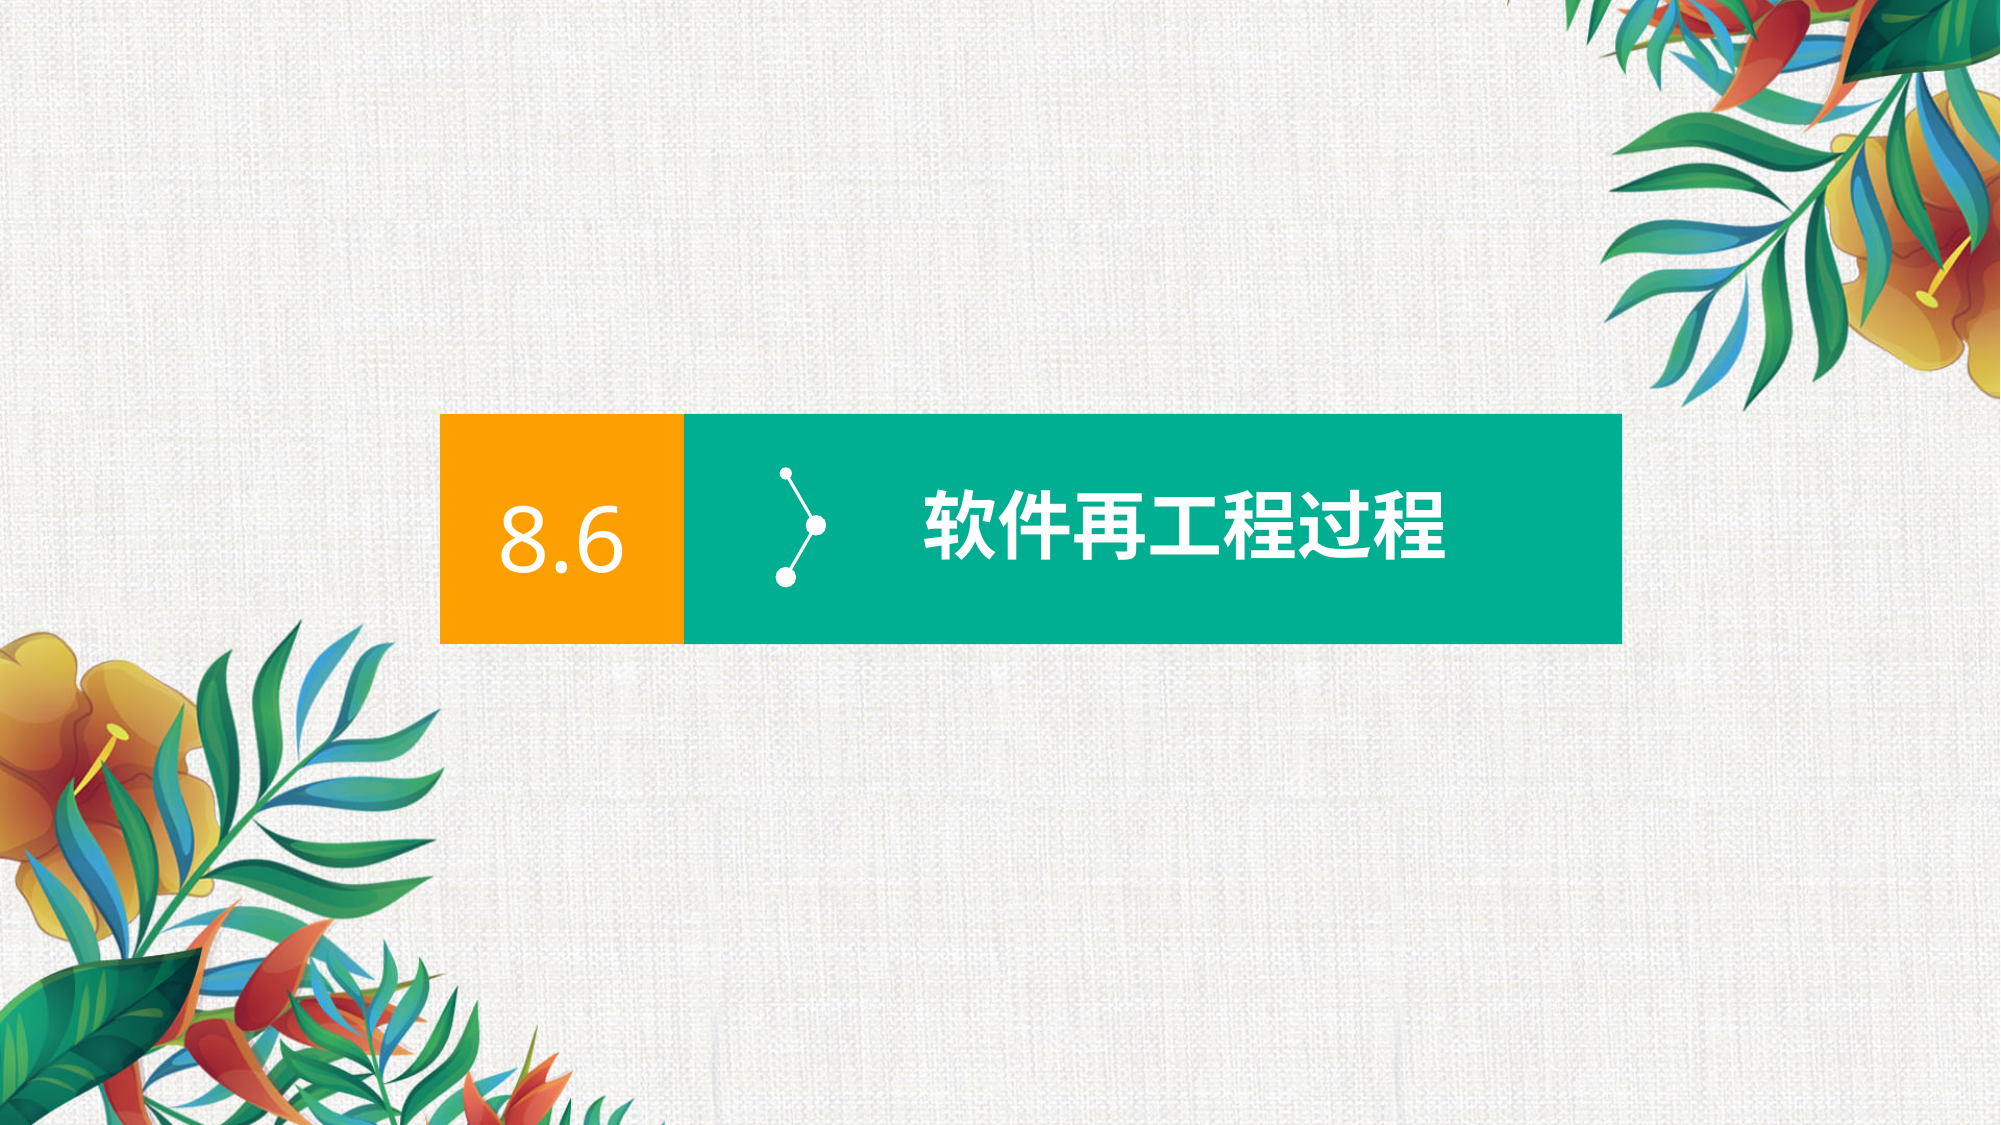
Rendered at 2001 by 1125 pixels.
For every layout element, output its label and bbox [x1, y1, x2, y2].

picture [0, 0, 2001, 1125]
text_box [432, 413, 1623, 645]
